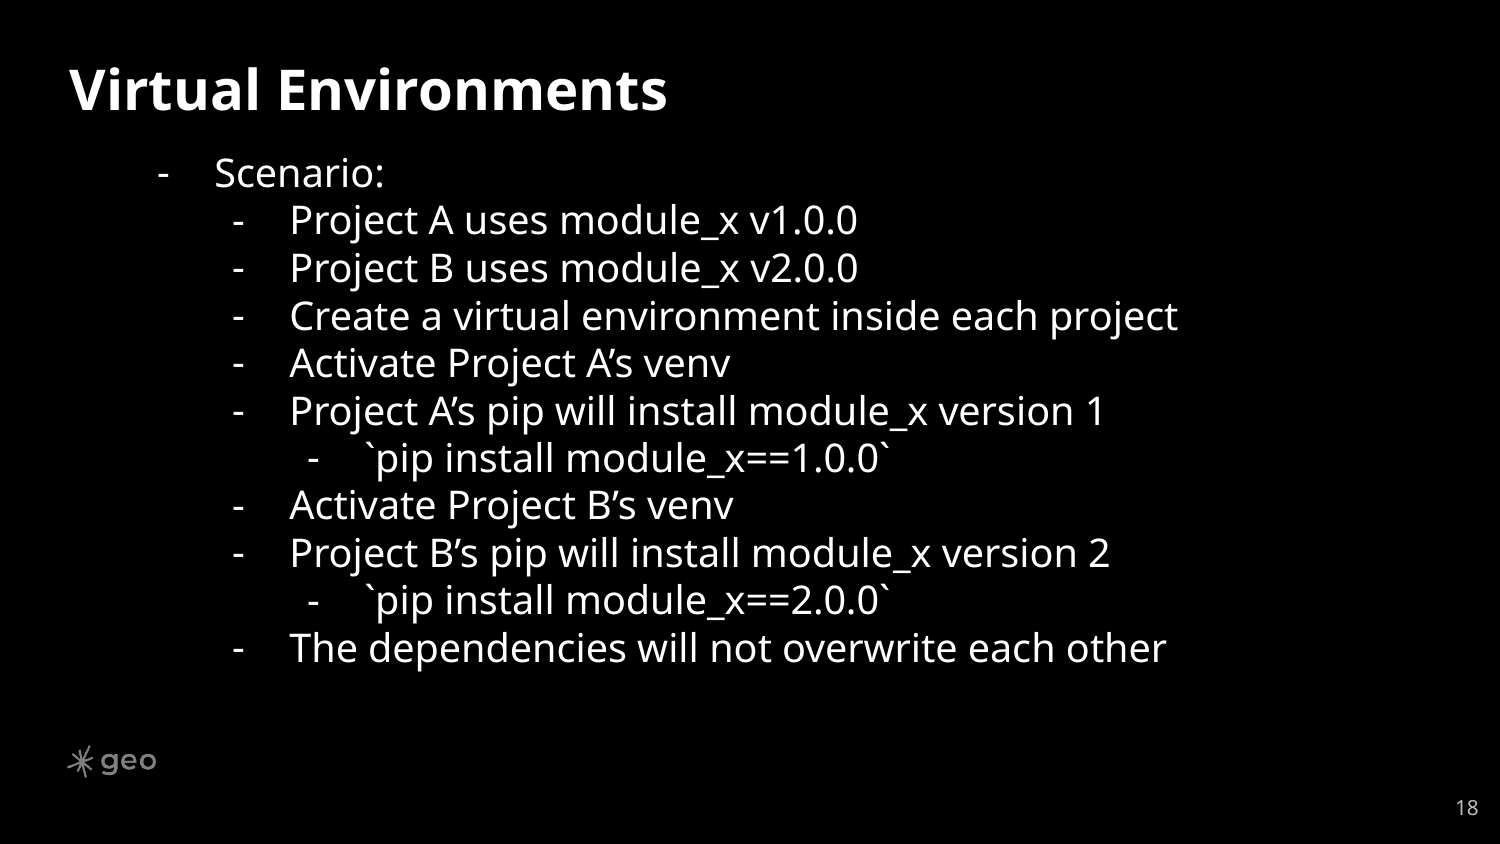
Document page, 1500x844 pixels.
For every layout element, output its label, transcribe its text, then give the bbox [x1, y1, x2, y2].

picture [67, 745, 156, 778]
slide_number ‹#› [1403, 779, 1494, 844]
title Virtual Environments [66, 50, 987, 133]
list Scenario: Project A uses module_x v1.0.0 Project B uses module_x v2.0.0 Create a virtual environment inside each project Activate Project A’s venv Project A’s pip will install module_x version 1 `pip install module_x==1.0.0` Activate Project B’s venv Project B’s pip will install module_x version 2 `pip install module_x==2.0.0` The dependencies will not overwrite each other [135, 144, 1429, 717]
